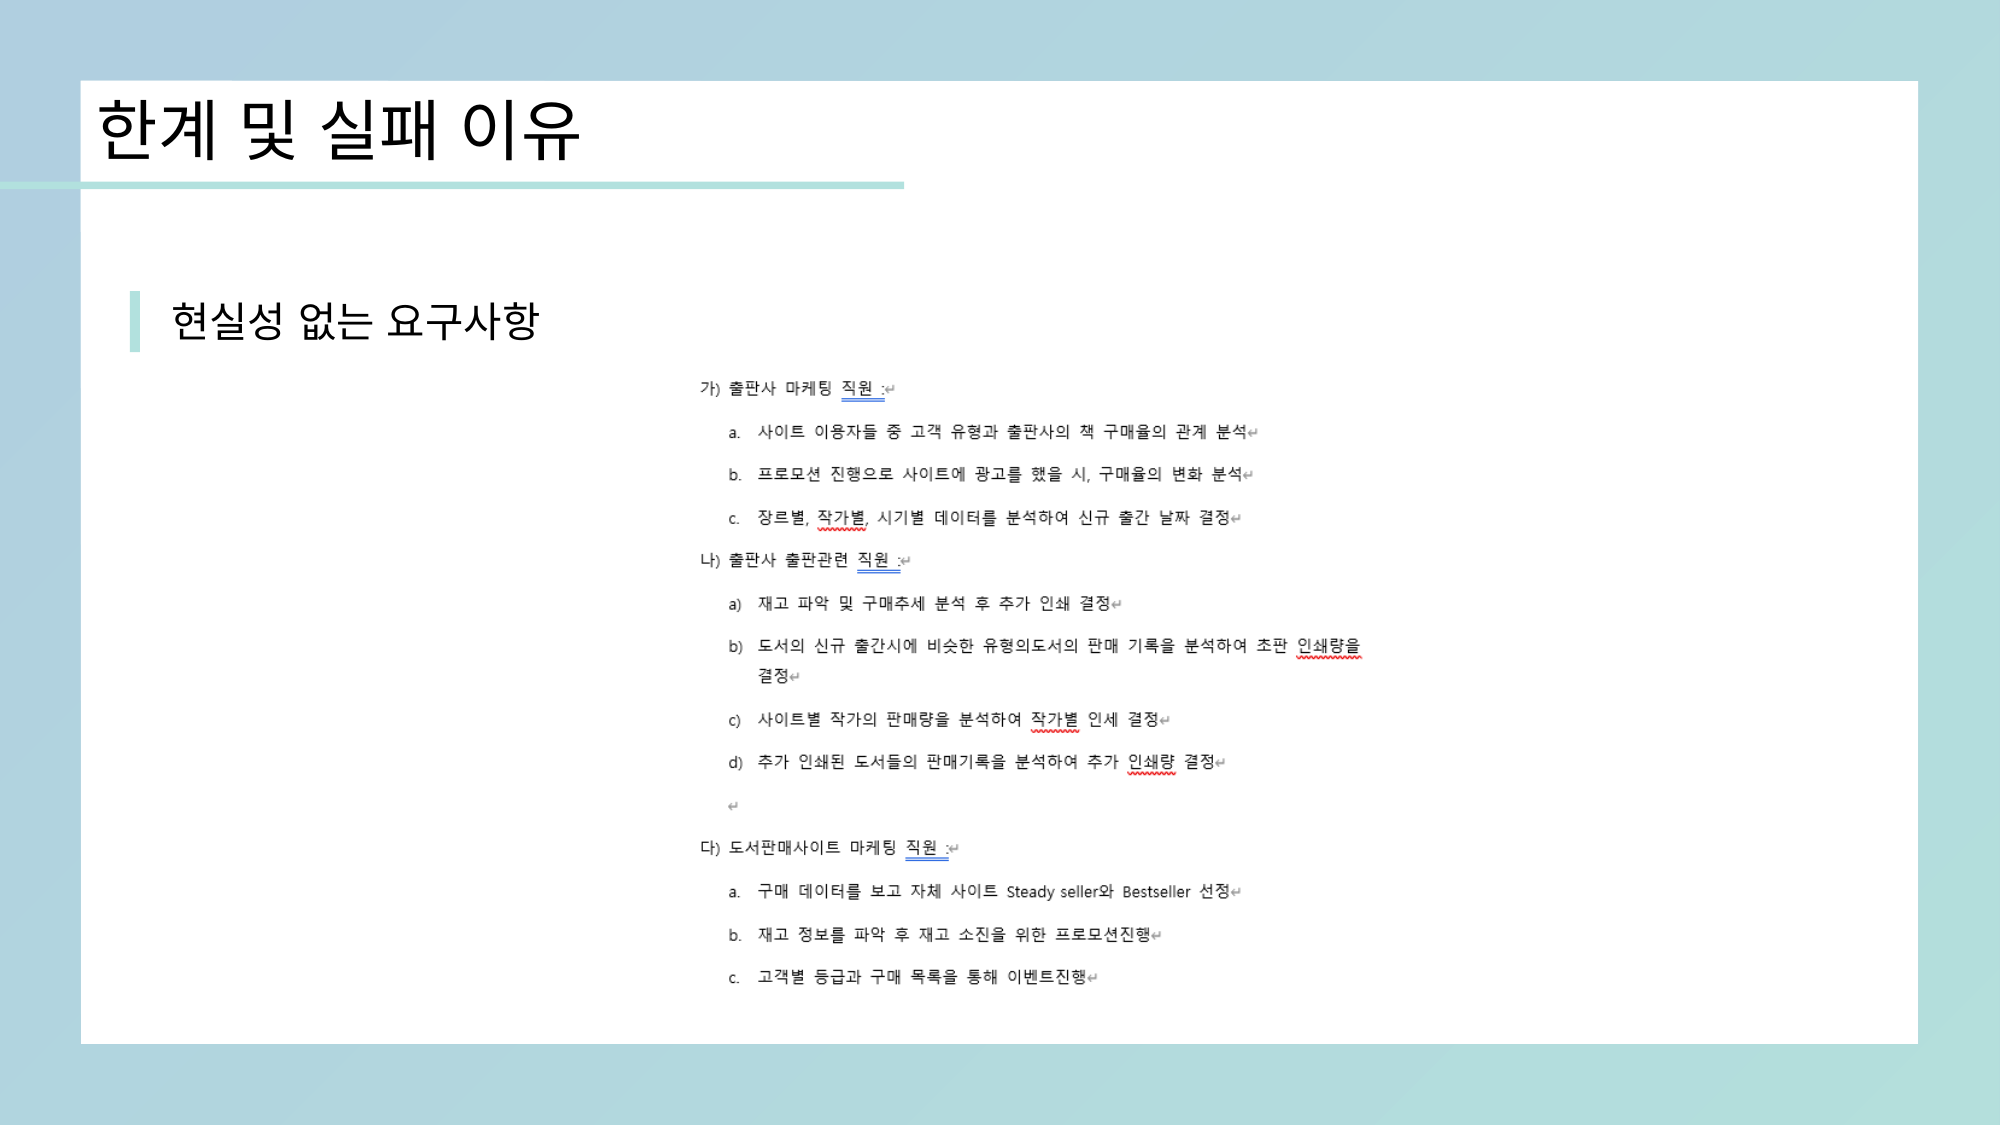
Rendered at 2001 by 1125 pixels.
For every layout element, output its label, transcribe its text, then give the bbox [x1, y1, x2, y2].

text_box 현실성 없는 요구사항 [156, 288, 1128, 354]
text_box [129, 290, 141, 353]
picture [674, 368, 1383, 1011]
text_box [0, 181, 905, 190]
text_box 한계 및 실패 이유 [81, 81, 1054, 177]
